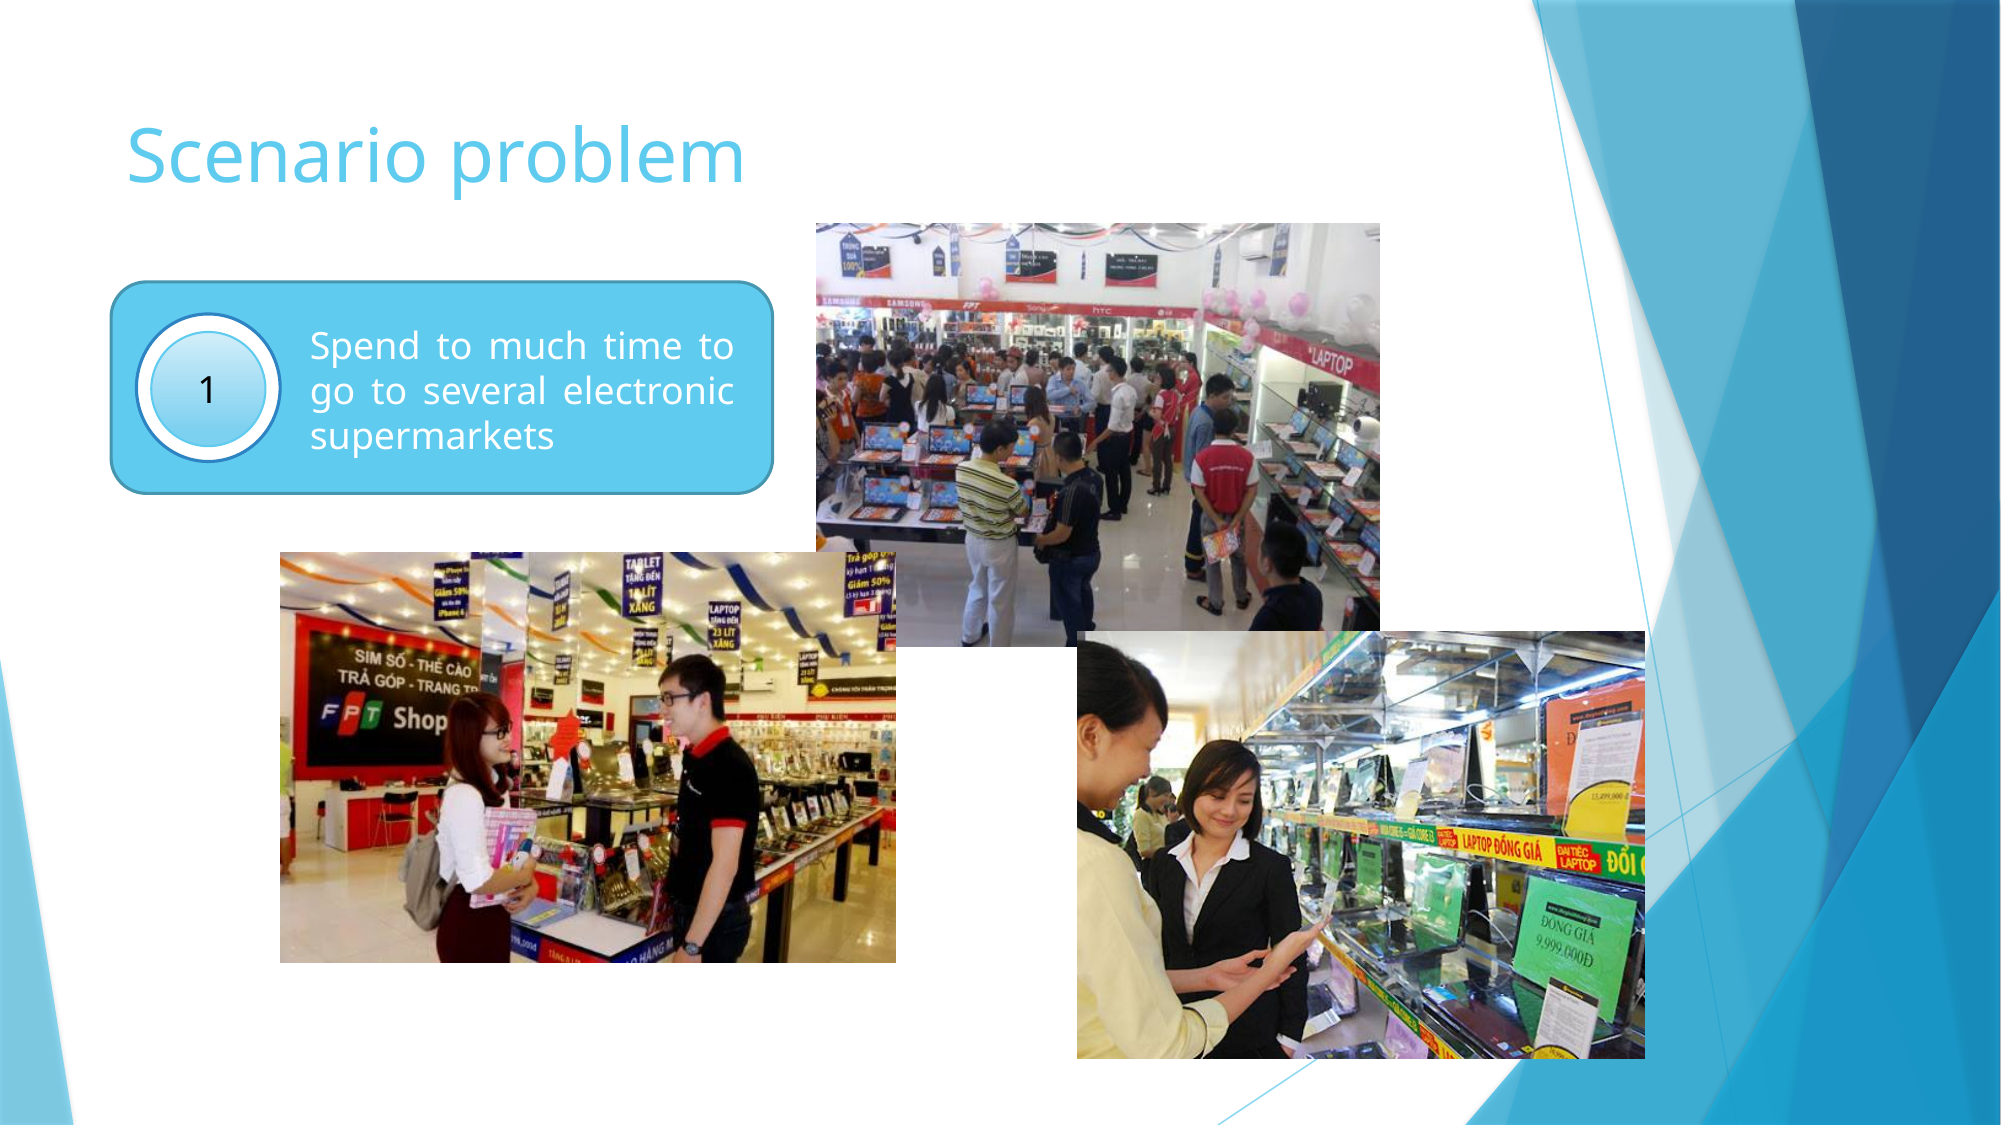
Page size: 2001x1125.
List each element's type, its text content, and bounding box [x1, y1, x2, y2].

picture [279, 222, 1645, 1060]
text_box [110, 281, 774, 494]
title Scenario problem [111, 99, 1522, 317]
